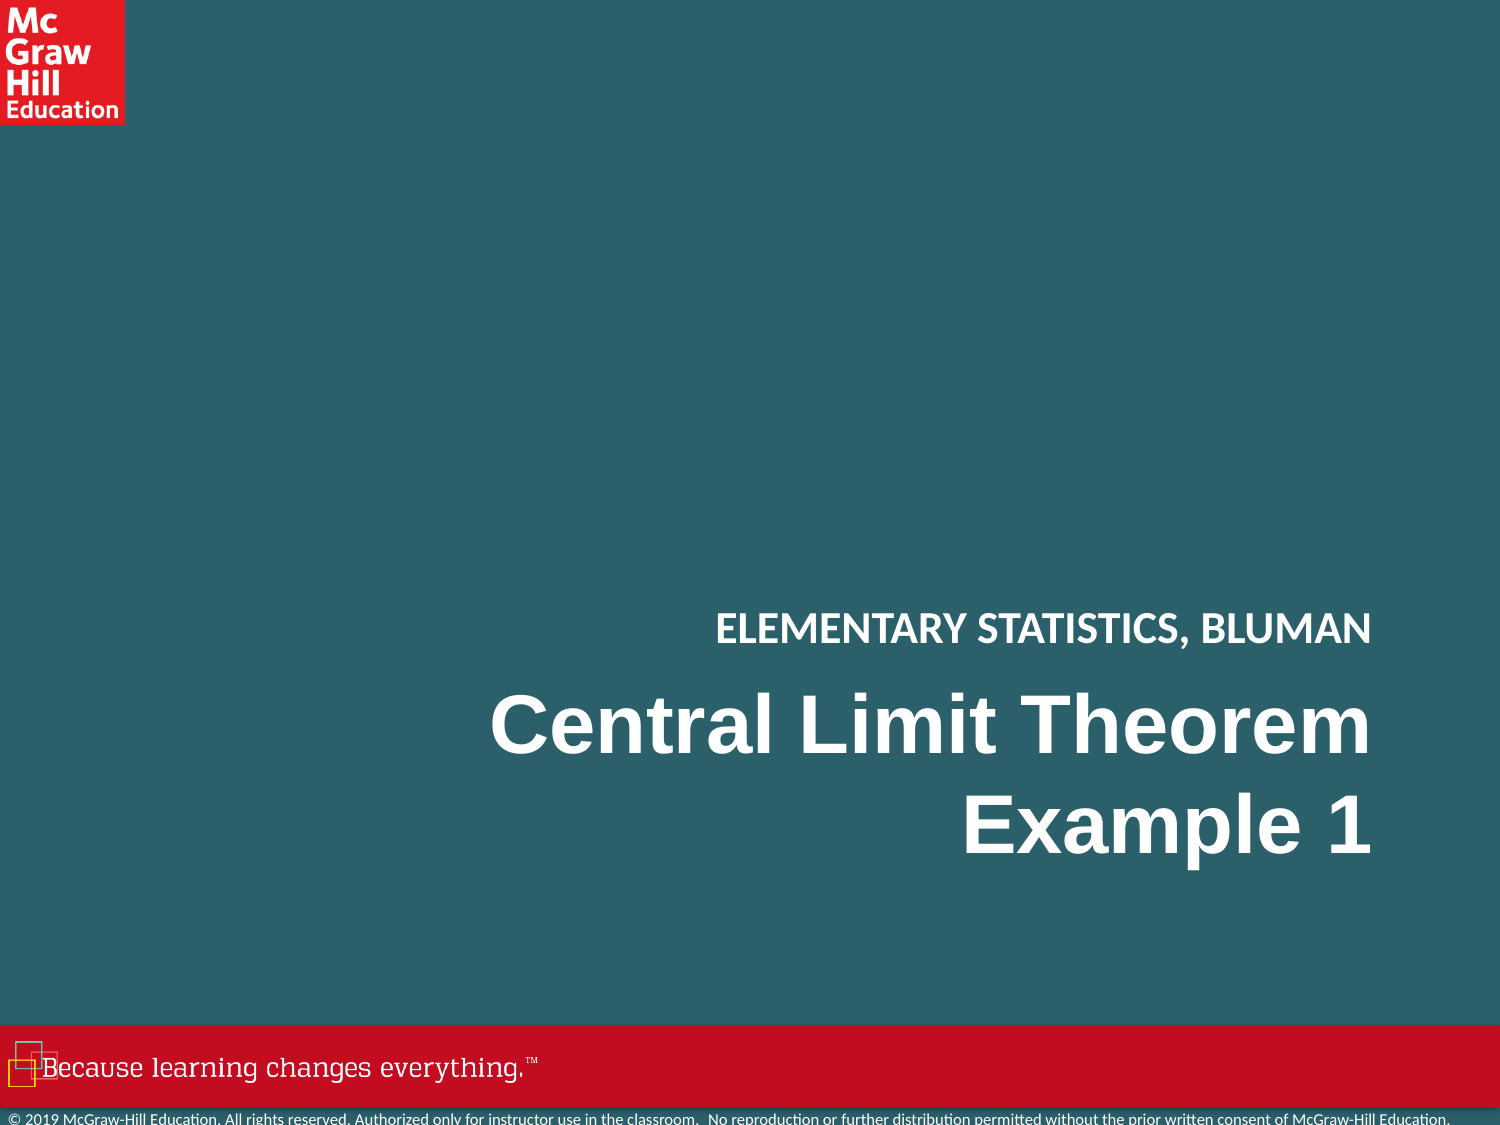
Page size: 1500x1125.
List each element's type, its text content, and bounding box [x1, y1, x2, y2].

picture [8, 1041, 538, 1087]
title ELEMENTARY STATISTICS, BLUMAN [112, 419, 1388, 661]
subtitle Central Limit Theorem Example 1 [112, 662, 1388, 993]
picture [0, 0, 125, 125]
list © 2019 McGraw-Hill Education. All rights reserved. Authorized only for instructor use in the classroom. No reproduction or further distribution permitted without the prior written consent of McGraw-Hill Education. [0, 1110, 1500, 1125]
